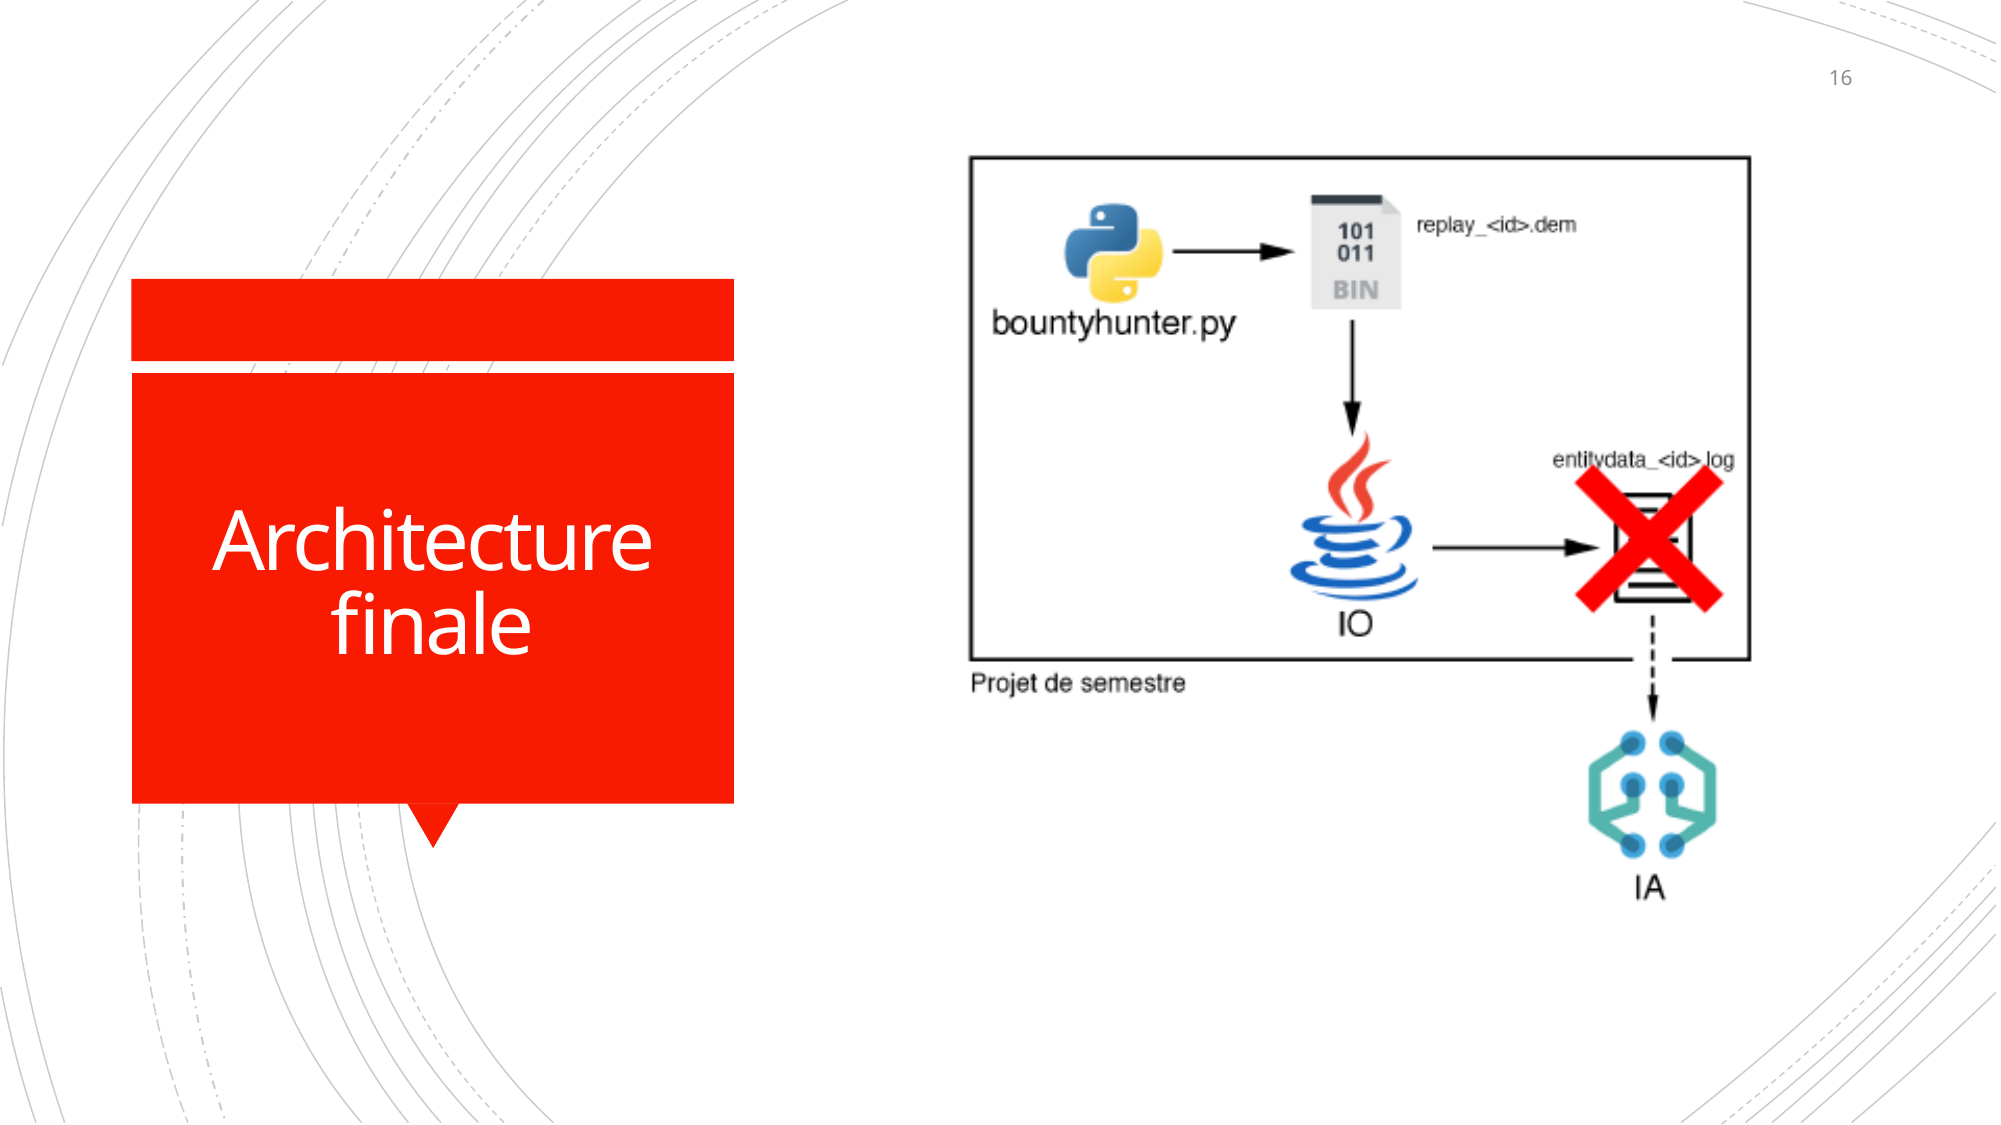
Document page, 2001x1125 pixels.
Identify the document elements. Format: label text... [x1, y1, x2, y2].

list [925, 131, 1785, 993]
slide_number 15 [1717, 52, 1868, 105]
title Architecture finale [145, 385, 720, 789]
